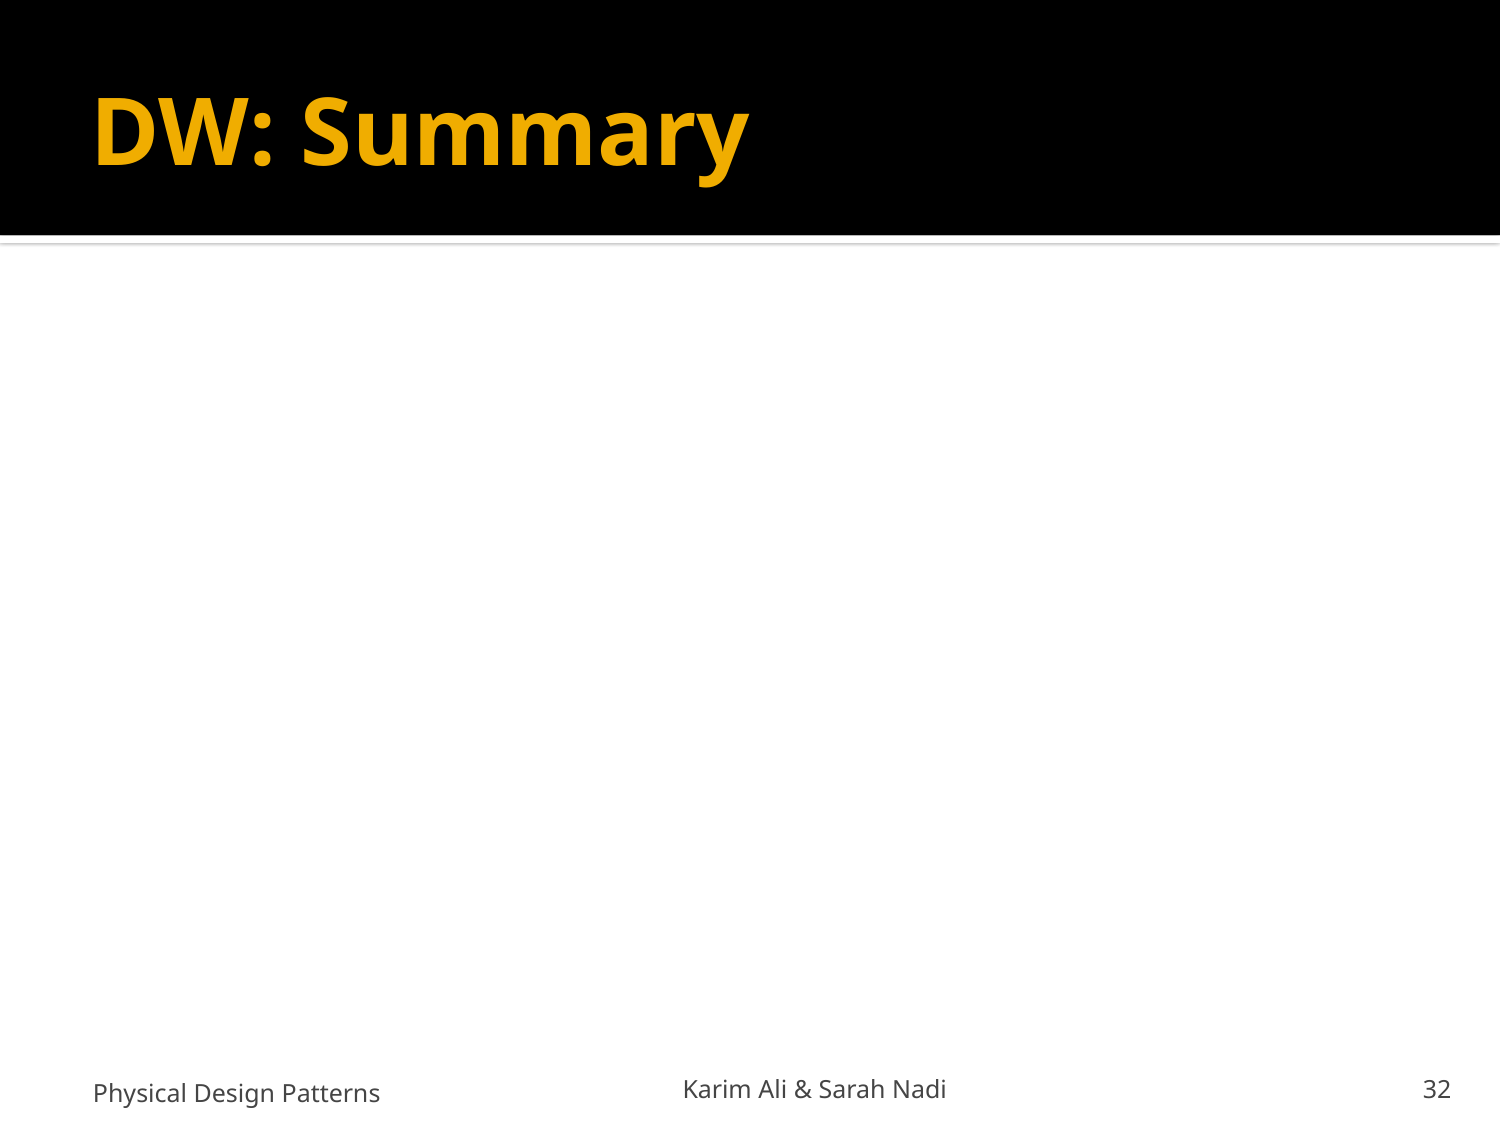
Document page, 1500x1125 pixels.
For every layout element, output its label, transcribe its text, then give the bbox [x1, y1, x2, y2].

slide_number Physical Design Patterns [75, 1062, 363, 1108]
title DW: Summary [75, 25, 1425, 231]
slide_number 32 [1345, 1062, 1467, 1108]
footer Karim Ali & Sarah Nadi [363, 1062, 1267, 1108]
